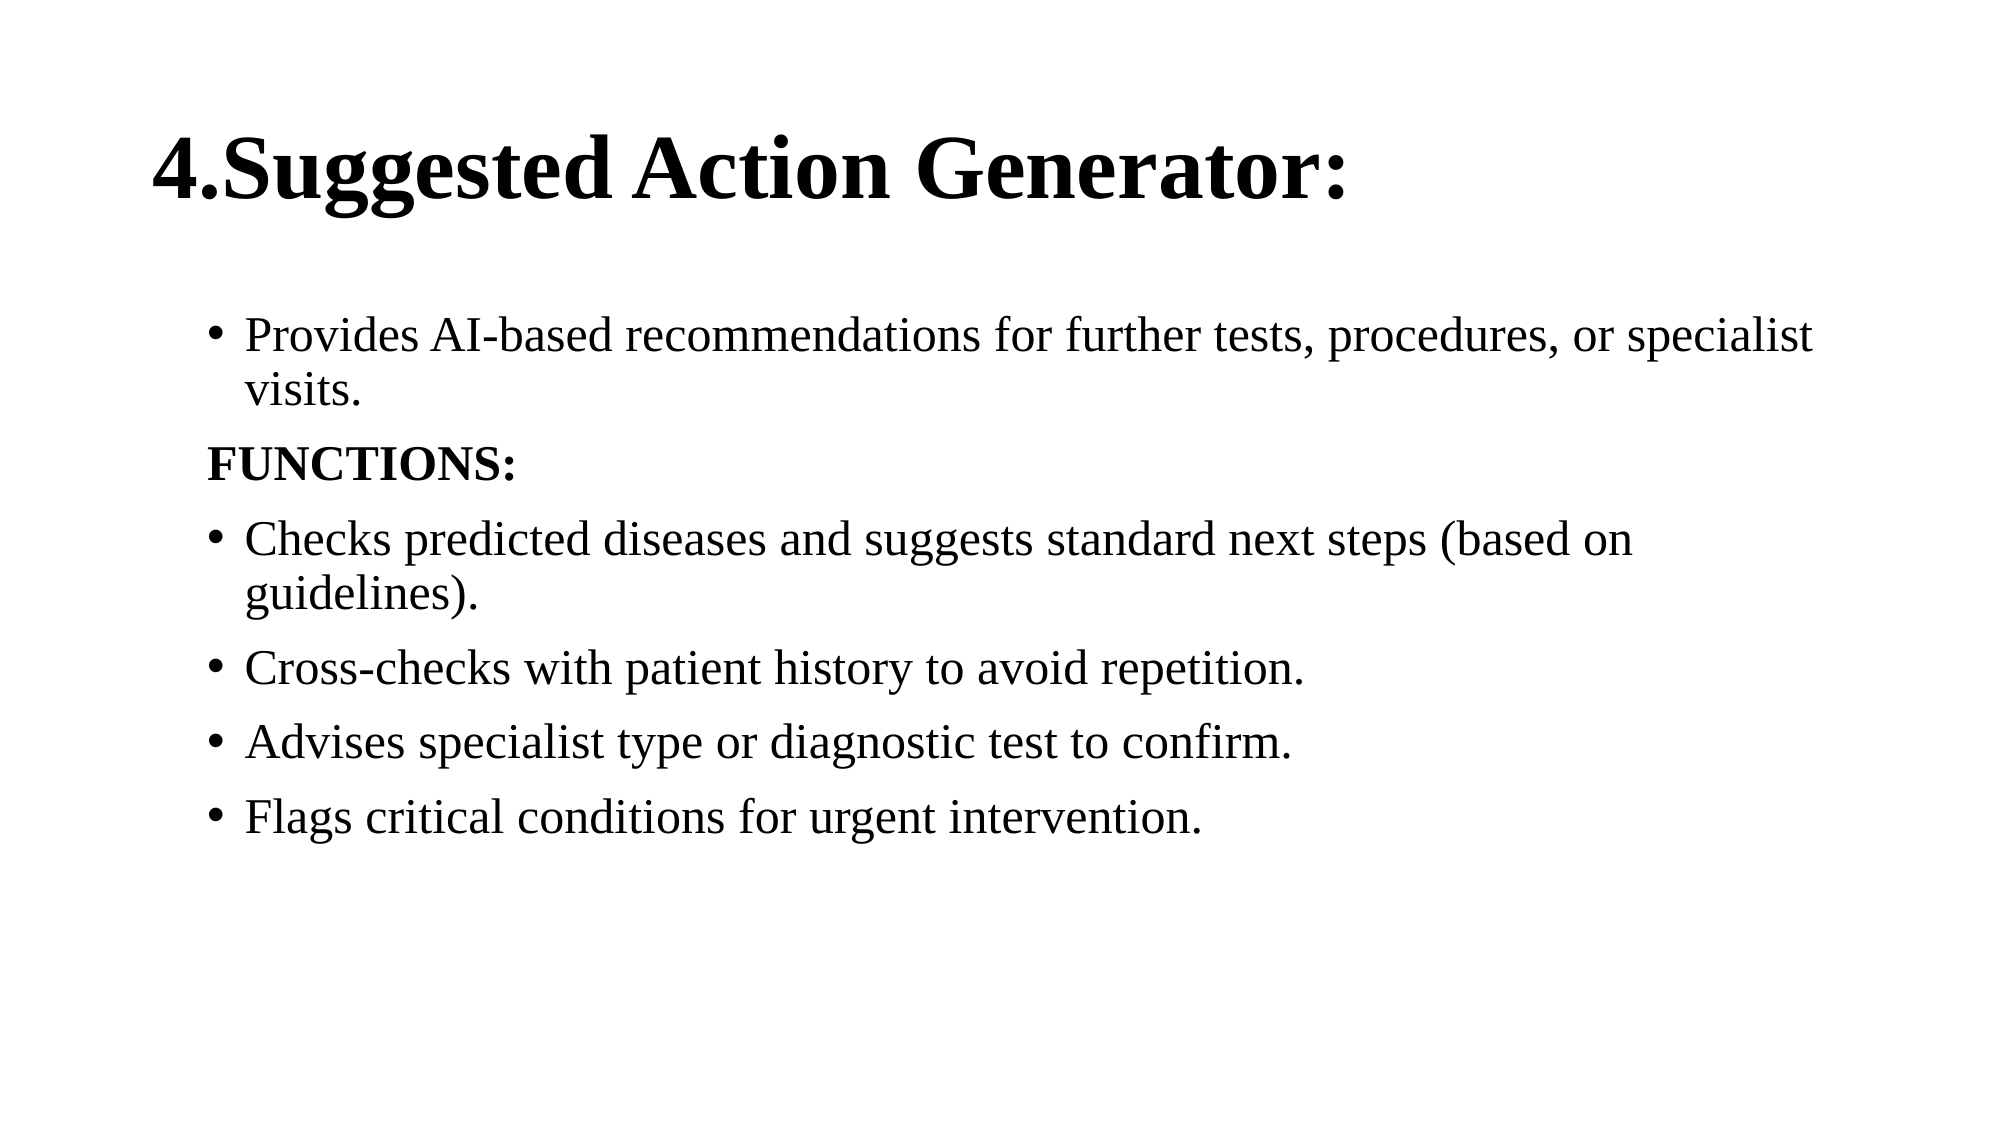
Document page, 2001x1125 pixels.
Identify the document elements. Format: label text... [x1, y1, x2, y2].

title 4.Suggested Action Generator: [137, 59, 1863, 278]
list Provides AI-based recommendations for further tests, procedures, or specialist visits. FUNCTIONS: Checks predicted diseases and suggests standard next steps (based on guidelines). Cross-checks with patient history to avoid repetition. Advises specialist type or diagnostic test to confirm. Flags critical conditions for urgent intervention. [207, 301, 1857, 962]
